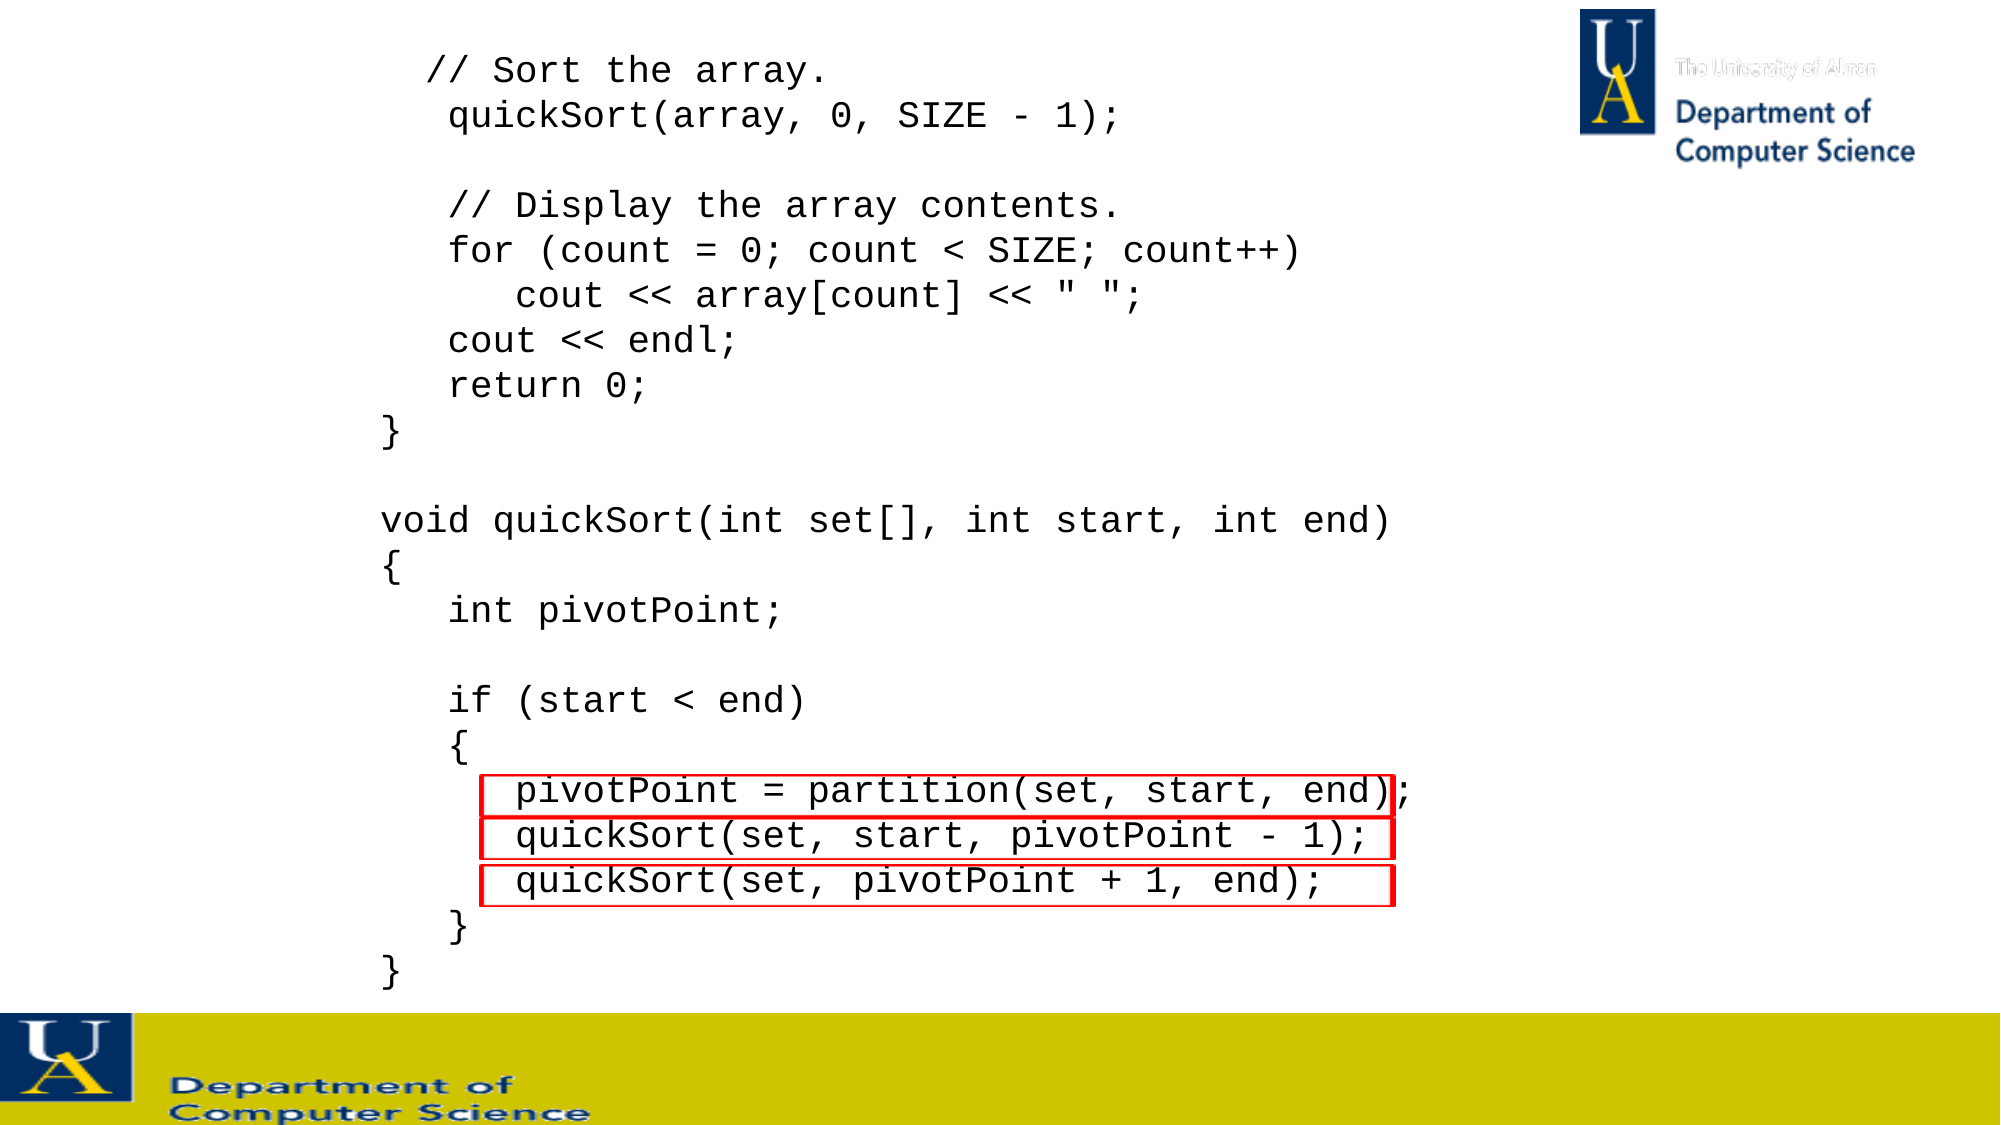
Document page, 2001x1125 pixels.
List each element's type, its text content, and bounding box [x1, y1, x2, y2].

text_box // Sort the array. quickSort(array, 0, SIZE - 1); // Display the array contents. for (count = 0; count < SIZE; count++) cout << array[count] << " "; cout << endl; return 0; } void quickSort(int set[], int start, int end) { int pivotPoint; if (start < end) { pivotPoint = partition(set, start, end); quickSort(set, start, pivotPoint - 1); quickSort(set, pivotPoint + 1, end); } } [365, 37, 1431, 1043]
picture [479, 774, 1396, 860]
picture [0, 1013, 2000, 1125]
picture [1580, 9, 2001, 198]
picture [479, 864, 1396, 908]
